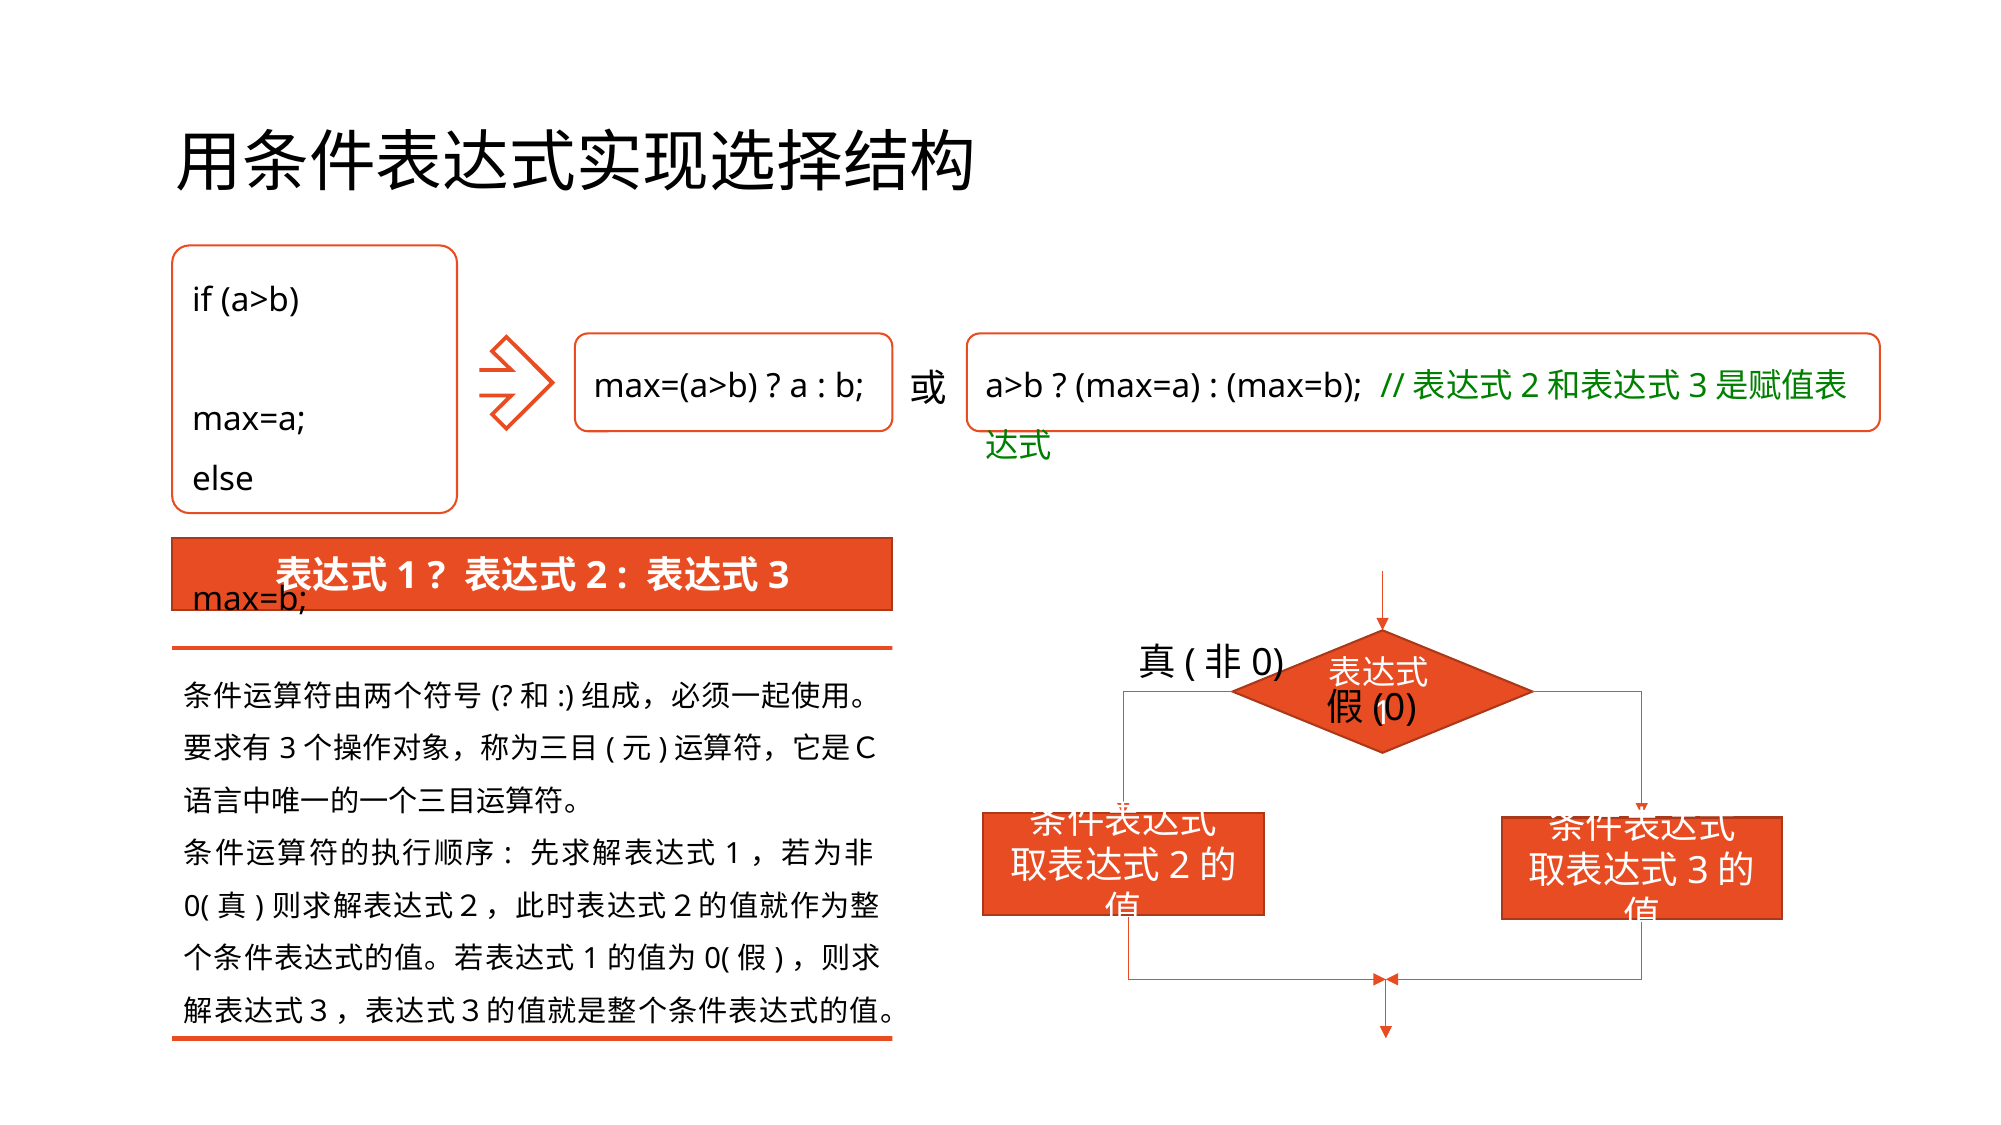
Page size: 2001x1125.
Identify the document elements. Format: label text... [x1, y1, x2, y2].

text_box 或 [895, 356, 969, 417]
text_box a>b ? (max=a) : (max=b); //表达式2和表达式3是赋值表达式 [965, 332, 1881, 433]
text_box if (a>b) max=a; else max=b; [171, 244, 459, 515]
text_box 表达式1 ? 表达式2 : 表达式3 [171, 537, 893, 611]
text_box max=(a>b) ? a : b; [573, 332, 894, 433]
text_box [479, 334, 556, 432]
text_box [983, 571, 1782, 1039]
title 用条件表达式实现选择结构 [160, 55, 1133, 273]
